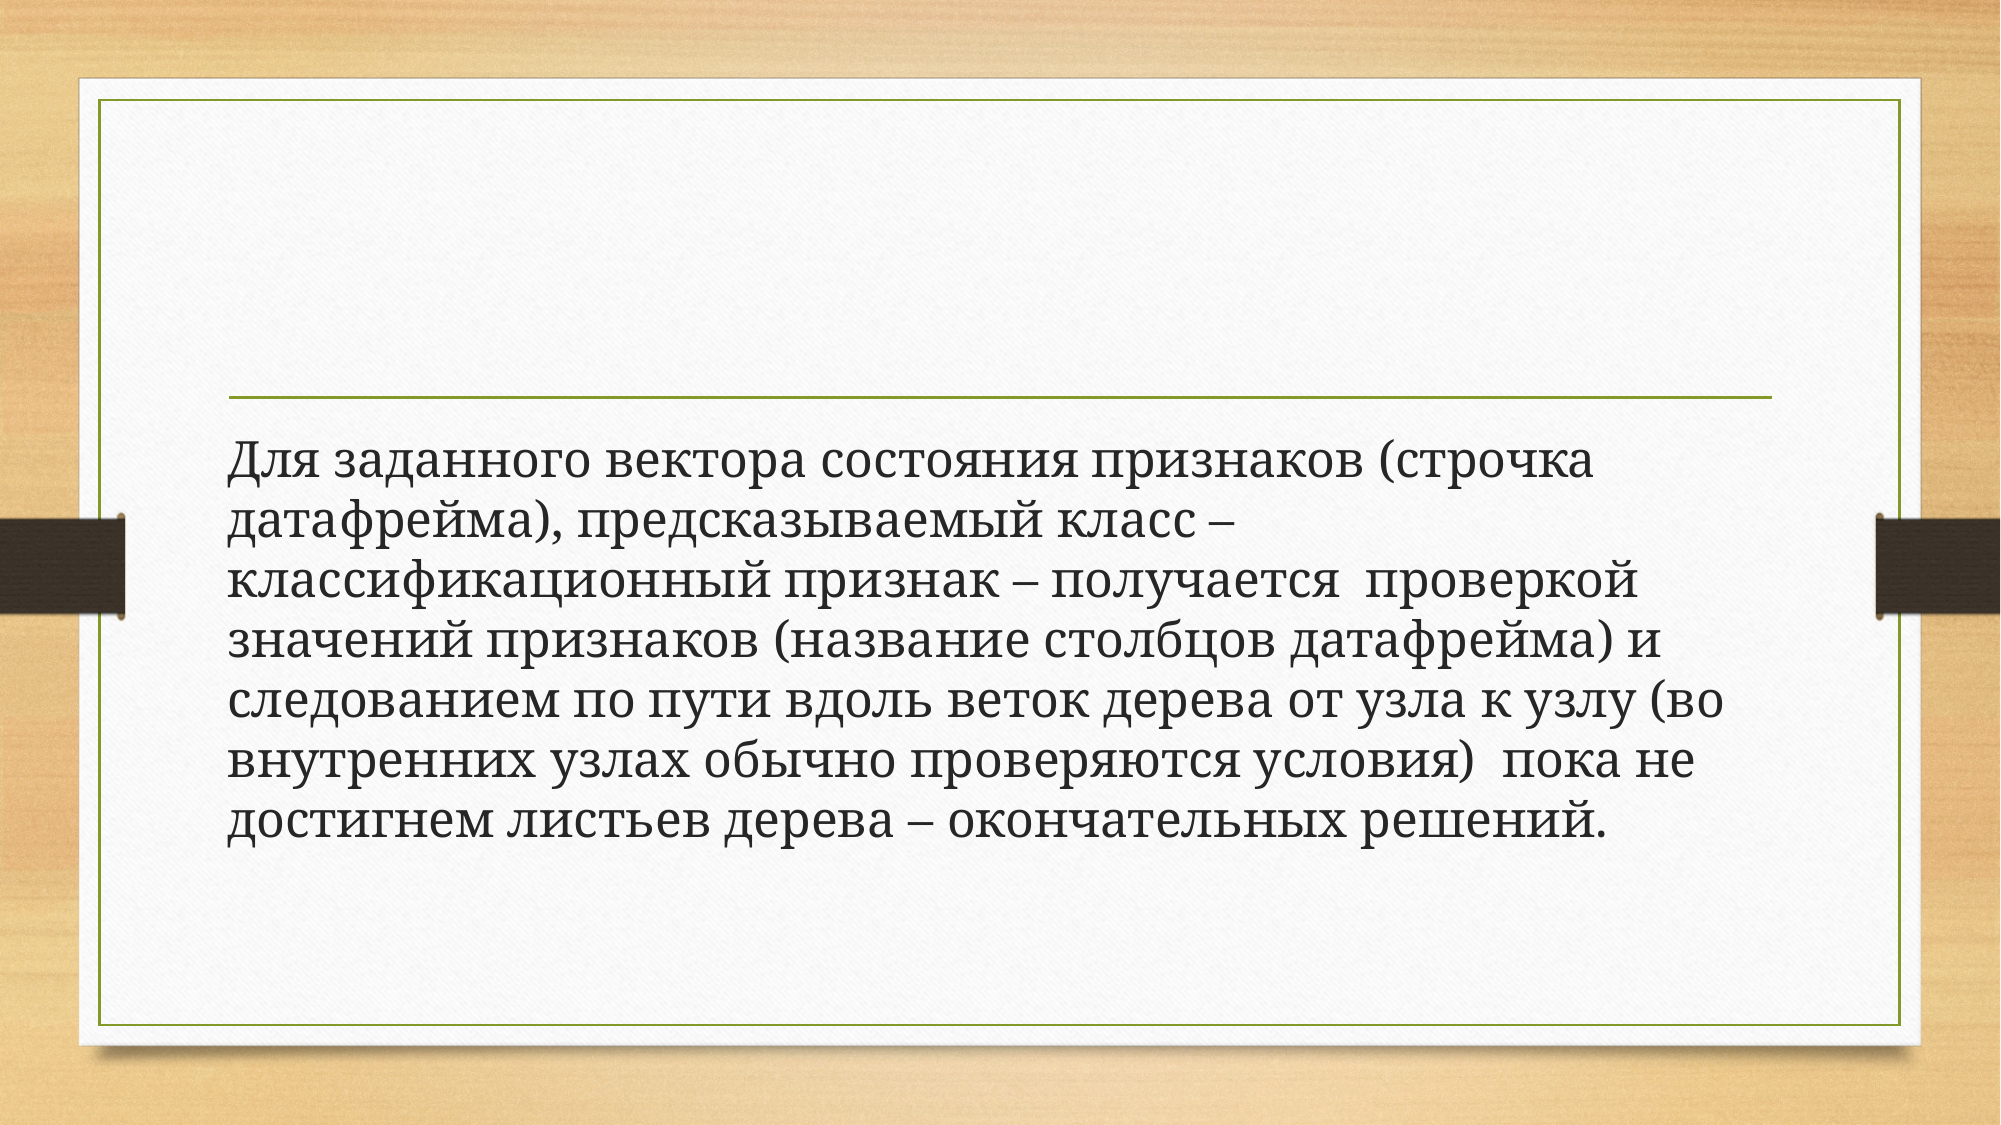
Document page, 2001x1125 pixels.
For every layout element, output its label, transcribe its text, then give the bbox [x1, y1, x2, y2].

list Для заданного вектора состояния признаков (строчка датафрейма), предсказываемый класс – классификационный признак – получается проверкой значений признаков (название столбцов датафрейма) и следованием по пути вдоль веток дерева от узла к узлу (во внутренних узлах обычно проверяются условия) пока не достигнем листьев дерева – окончательных решений. [212, 419, 1788, 964]
picture [0, 0, 2001, 1125]
